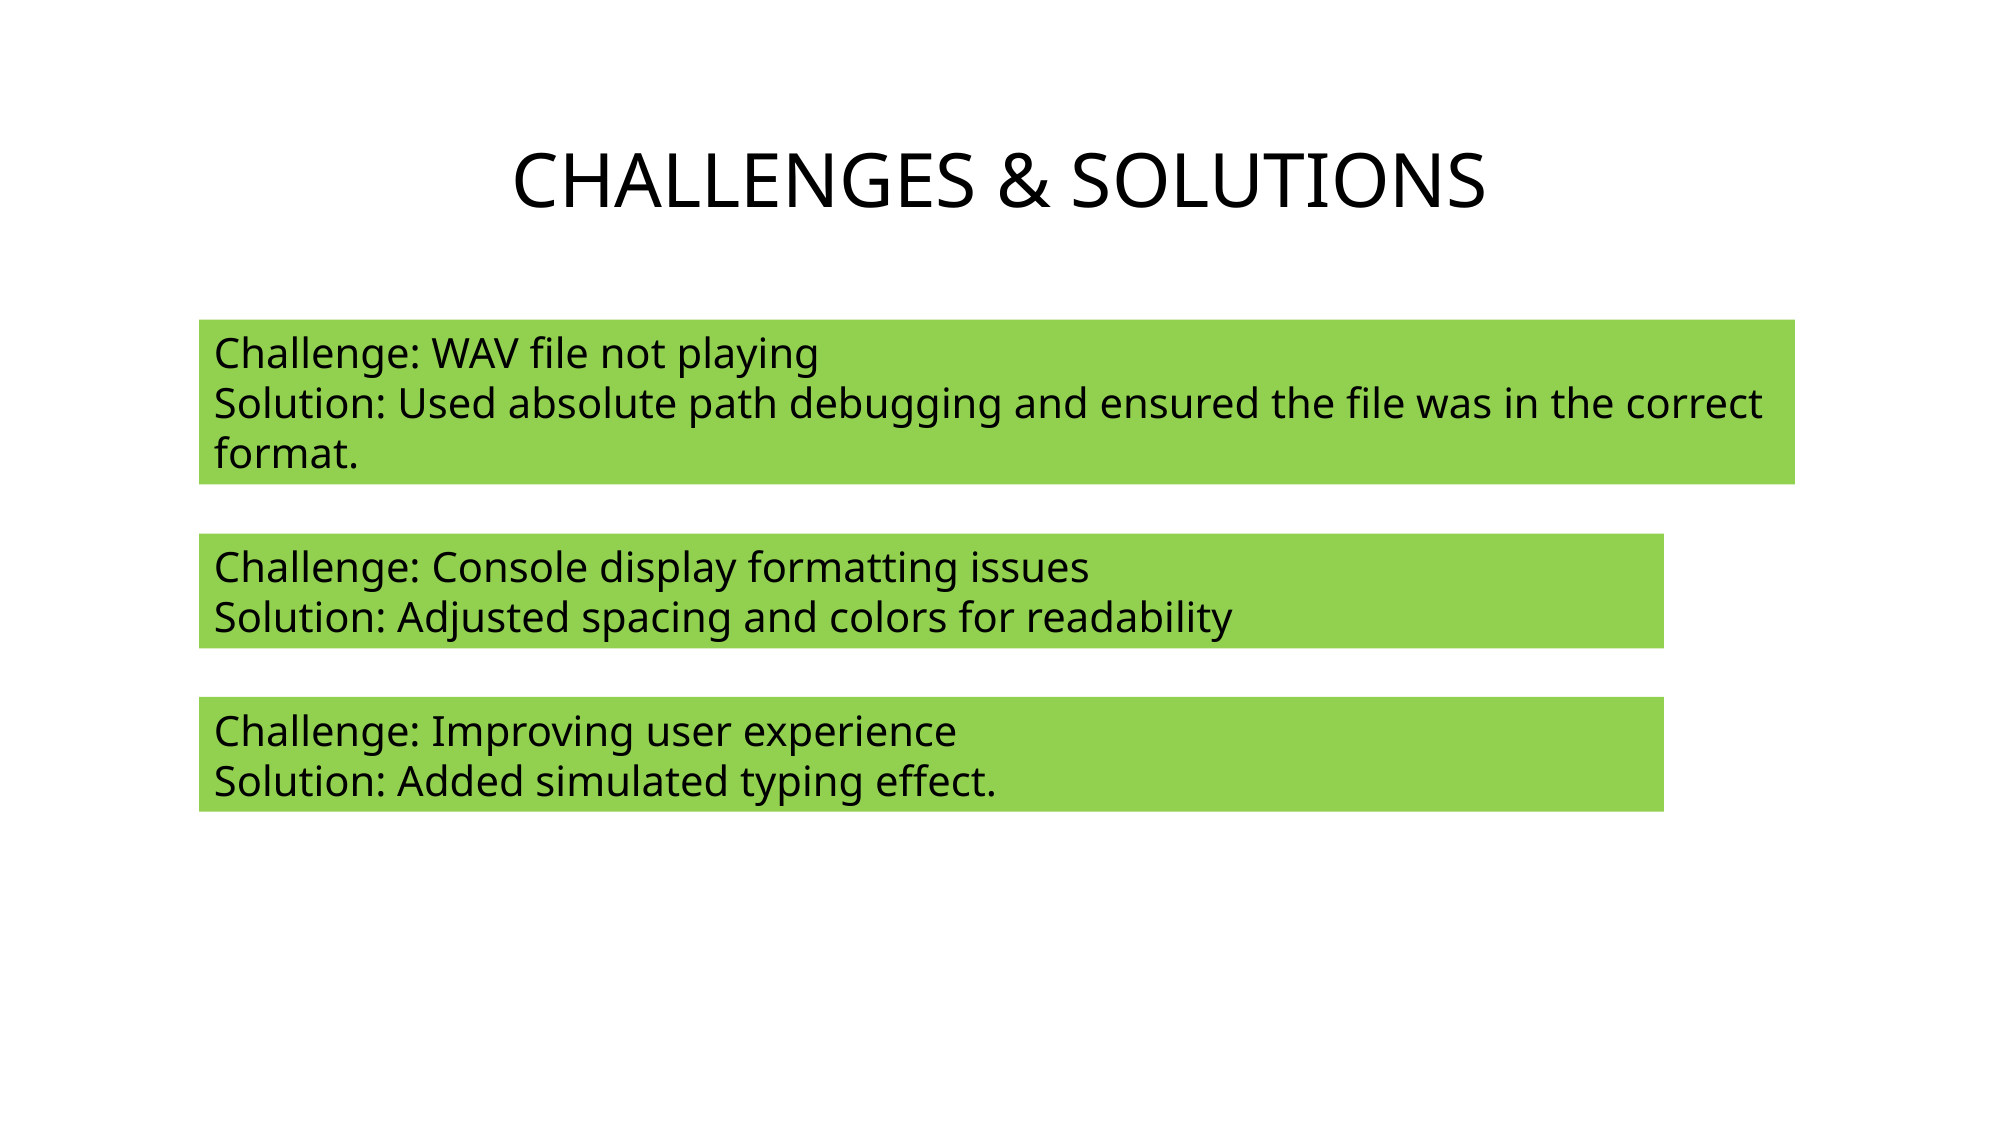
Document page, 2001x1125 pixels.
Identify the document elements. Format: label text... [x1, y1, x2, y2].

text_box Challenge: WAV file not playing Solution: Used absolute path debugging and ensured the file was in the correct format. [199, 319, 1795, 485]
text_box Challenge: Improving user experience Solution: Added simulated typing effect. [199, 696, 1664, 812]
text_box Challenge: Console display formatting issues Solution: Adjusted spacing and colors for readability [199, 533, 1664, 649]
text_box CHALLENGES & SOLUTIONS [336, 125, 1664, 231]
